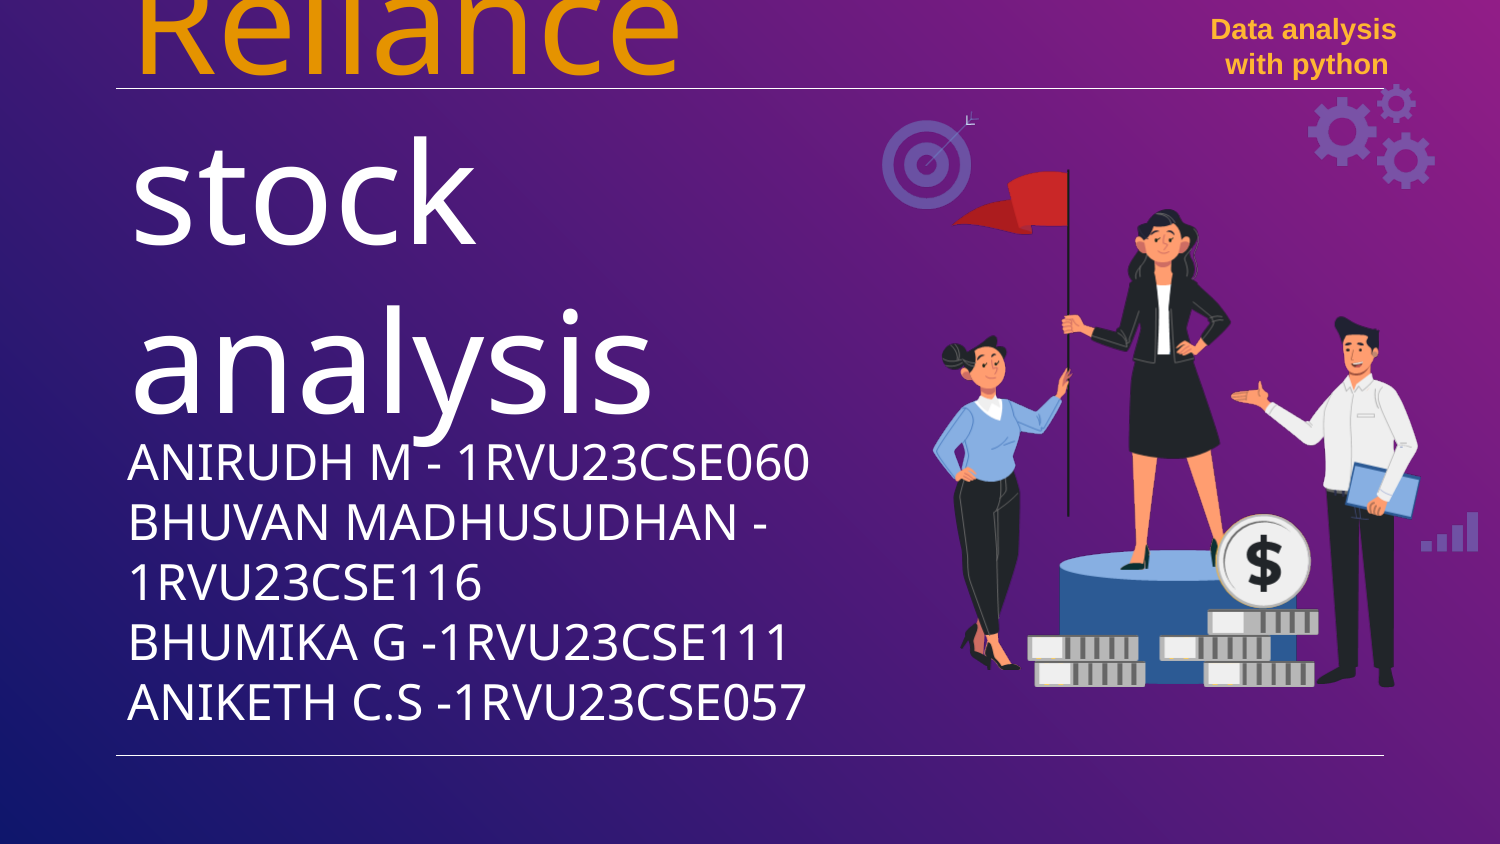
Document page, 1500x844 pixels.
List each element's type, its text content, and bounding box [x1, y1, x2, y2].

title Reliance stock analysis [114, 125, 877, 458]
text_box Data analysis with python [1173, 24, 1398, 66]
picture [882, 83, 1479, 688]
subtitle ANIRUDH M - 1RVU23CSE060 BHUVAN MADHUSUDHAN - 1RVU23CSE116 BHUMIKA G -1RVU23CSE111 ANIKETH C.S -1RVU23CSE057 [112, 482, 856, 719]
